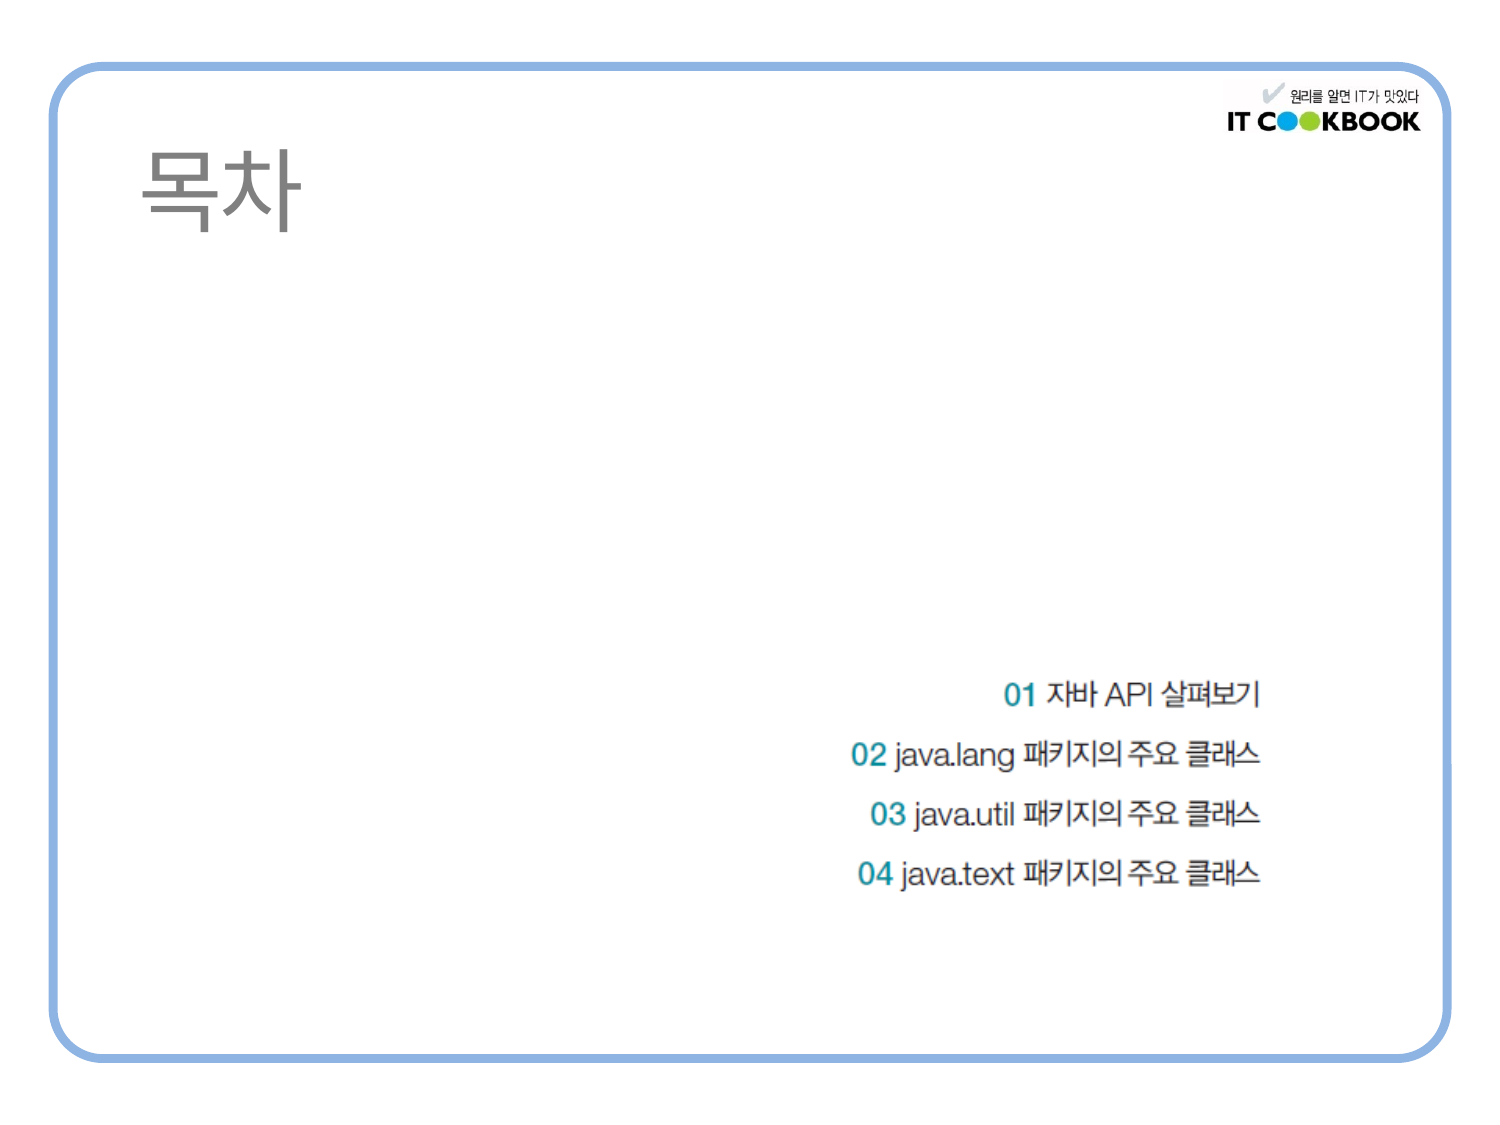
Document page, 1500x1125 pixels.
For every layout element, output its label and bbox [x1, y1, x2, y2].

picture [1223, 79, 1424, 133]
picture [783, 672, 1272, 902]
